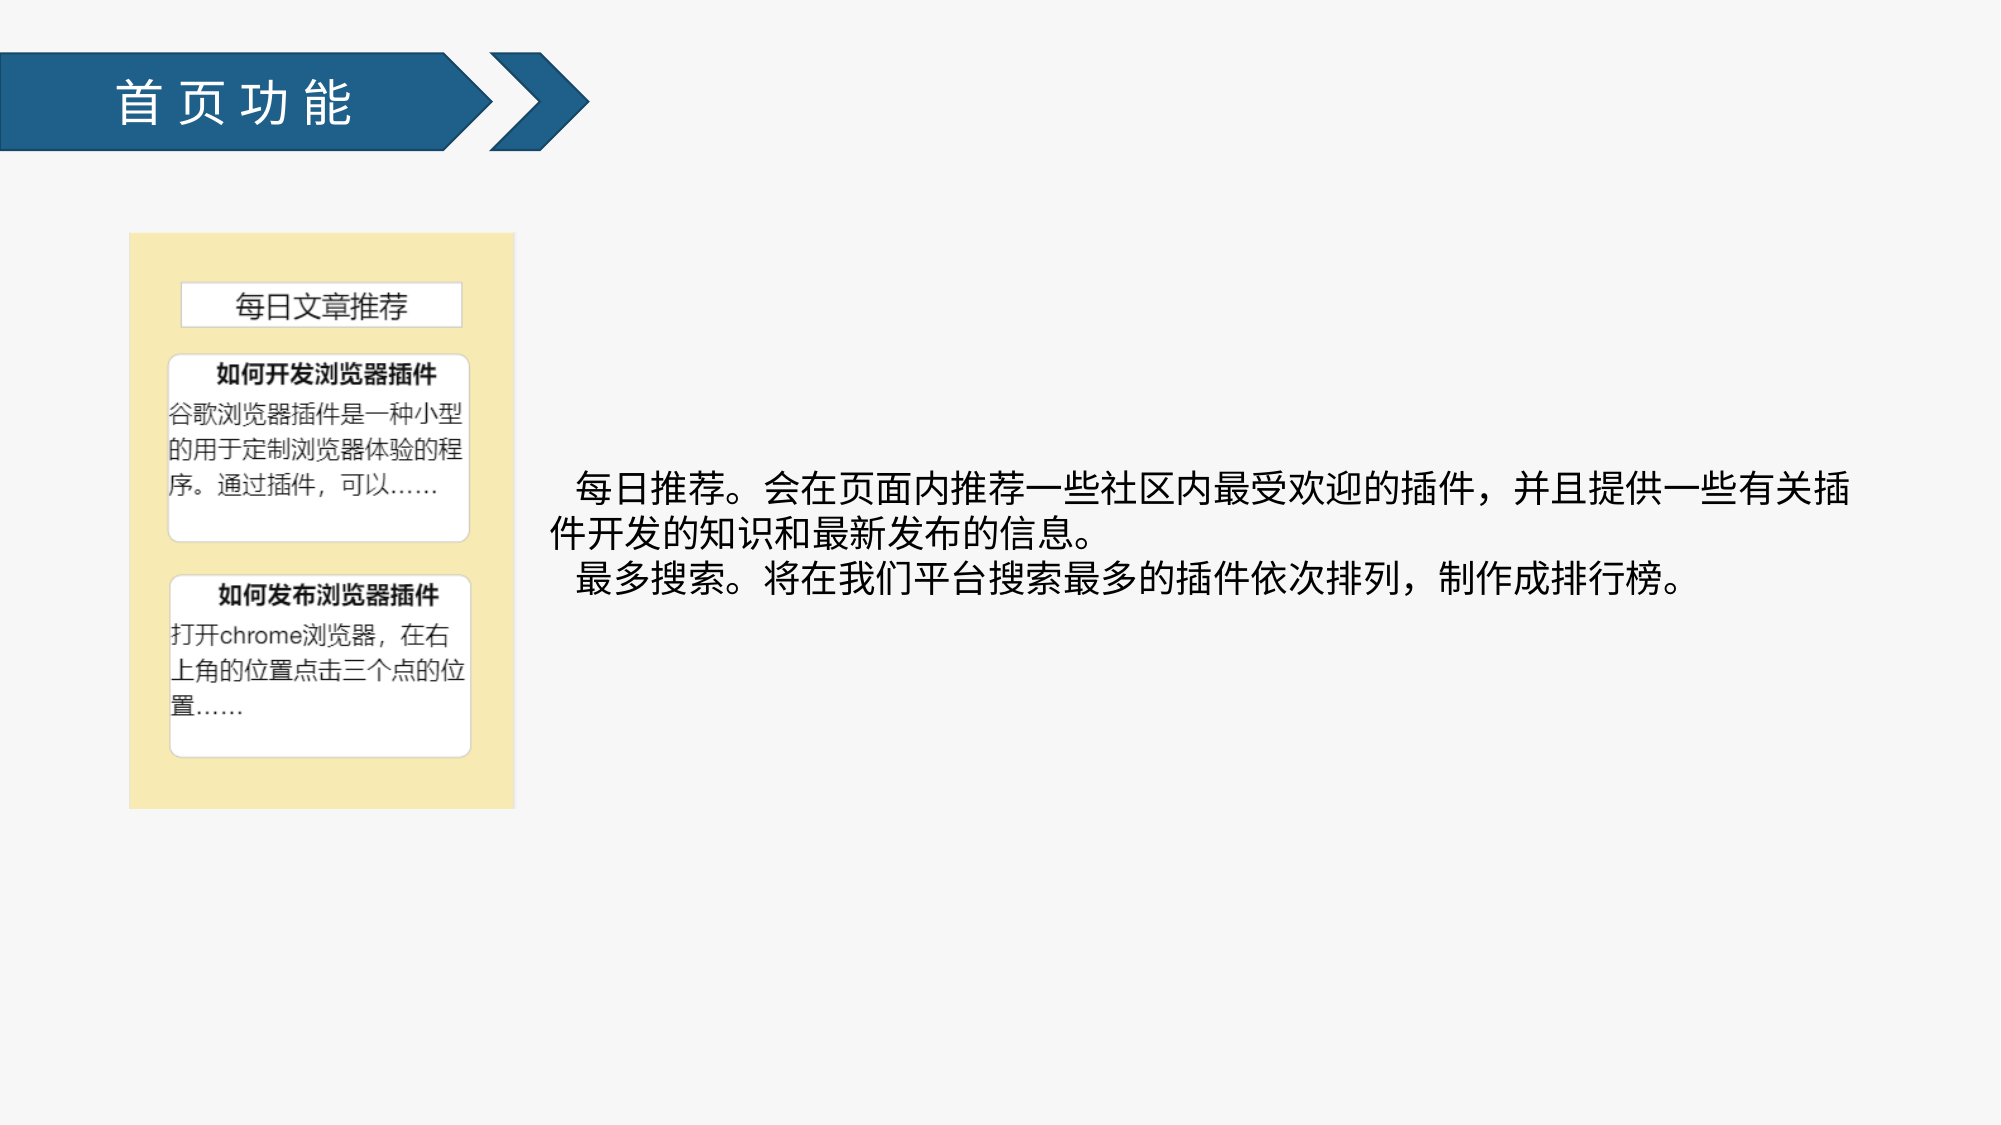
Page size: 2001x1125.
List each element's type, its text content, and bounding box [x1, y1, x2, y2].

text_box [0, 53, 589, 150]
text_box 每日推荐。会在页面内推荐一些社区内最受欢迎的插件，并且提供一些有关插件开发的知识和最新发布的信息。 最多搜索。将在我们平台搜索最多的插件依次排列，制作成排行榜。 [534, 457, 1880, 607]
picture [129, 232, 517, 809]
